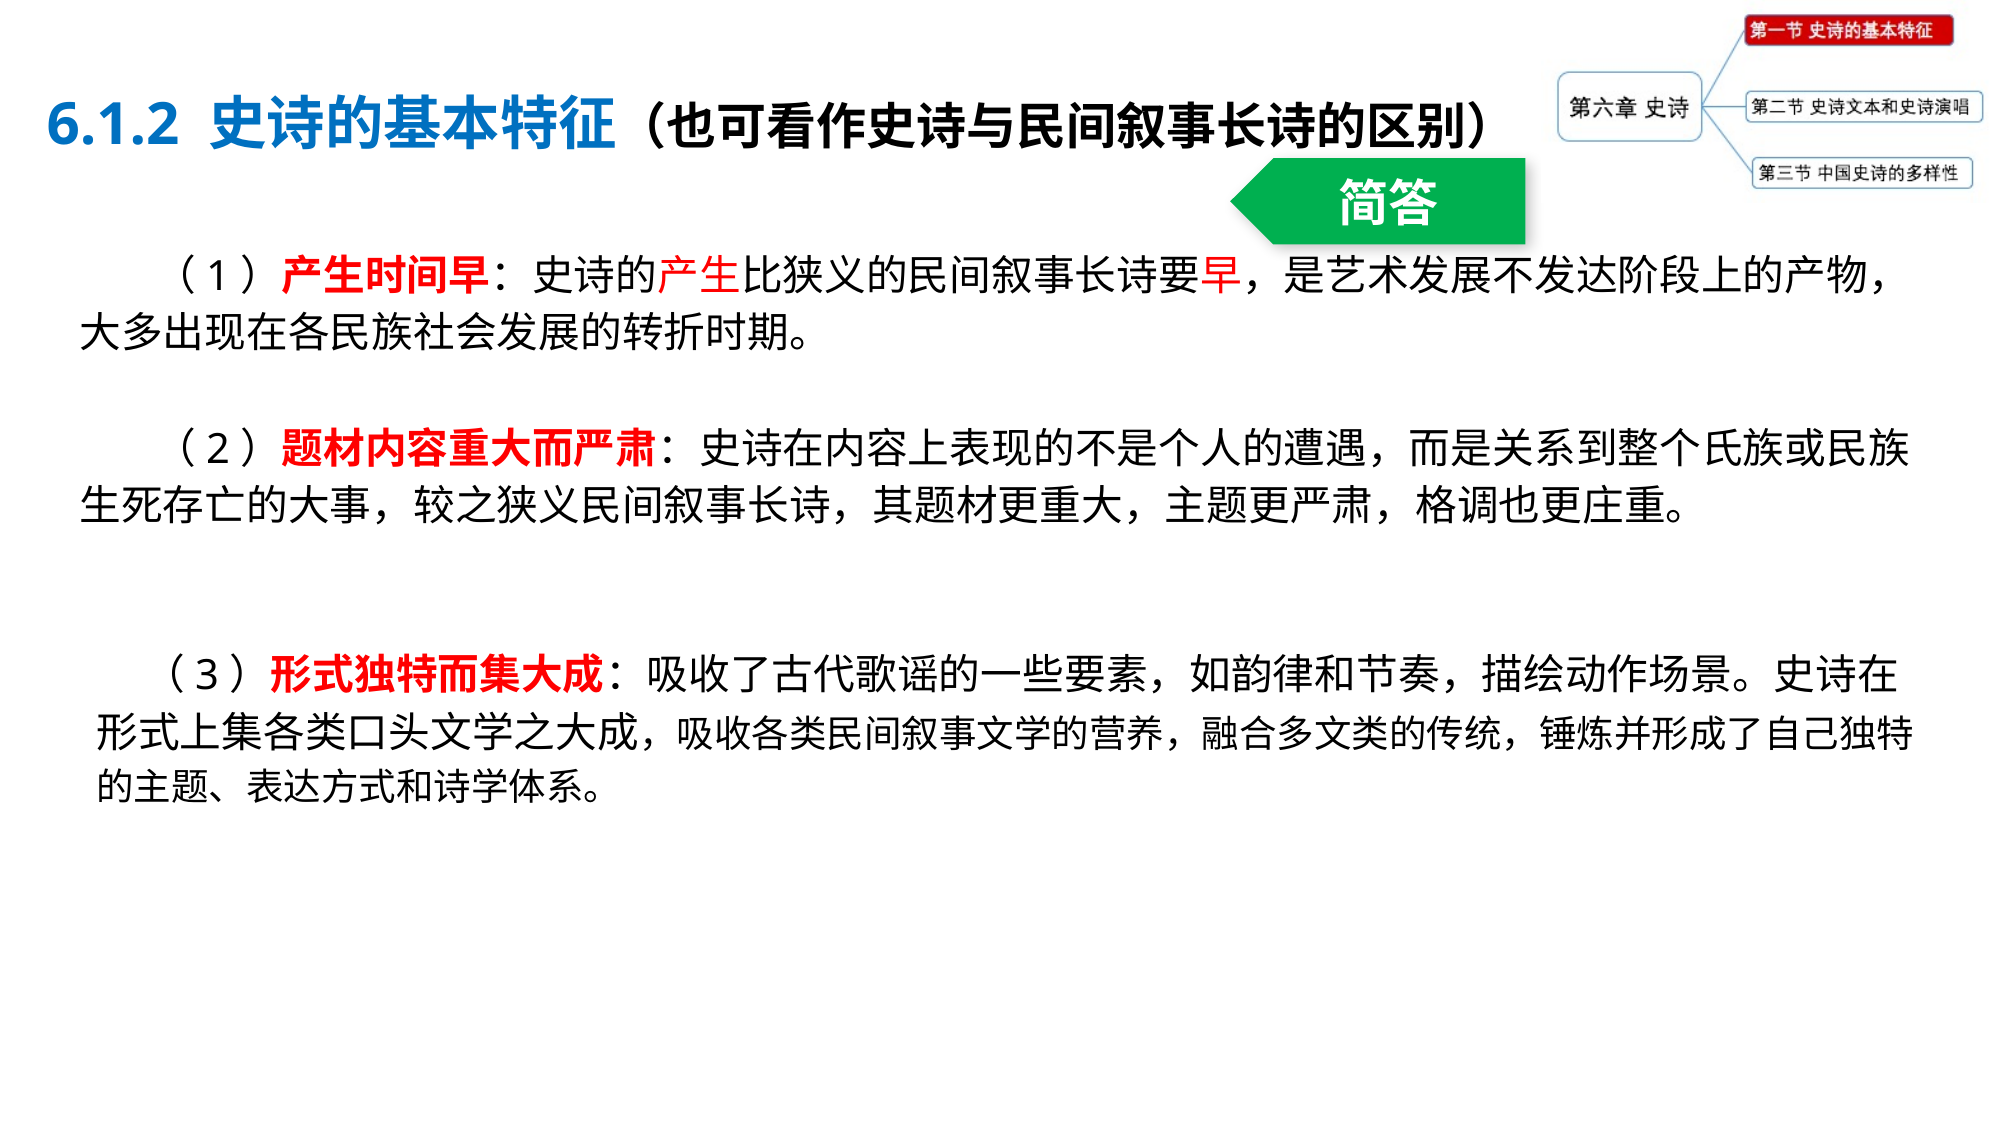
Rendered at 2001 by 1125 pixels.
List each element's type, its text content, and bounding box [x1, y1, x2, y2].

text_box （3）形式独特而集大成：吸收了古代歌谣的一些要素，如韵律和节奏，描绘动作场景。史诗在形式上集各类口头文学之大成，吸收各类民间叙事文学的营养，融合多文类的传统，锤炼并形成了自己独特的主题、表达方式和诗学体系。 [81, 633, 1941, 815]
text_box （1）产生时间早：史诗的产生比狭义的民间叙事长诗要早，是艺术发展不发达阶段上的产物，大多出现在各民族社会发展的转折时期。 （2）题材内容重大而严肃：史诗在内容上表现的不是个人的遭遇，而是关系到整个氏族或民族生死存亡的大事，较之狭义民间叙事长诗，其题材更重大，主题更严肃，格调也更庄重。 [64, 233, 1941, 537]
text_box 简答 [1228, 157, 1527, 246]
picture [1541, 0, 2000, 204]
text_box 6.1.2 史诗的基本特征（也可看作史诗与民间叙事长诗的区别） [31, 44, 1740, 269]
